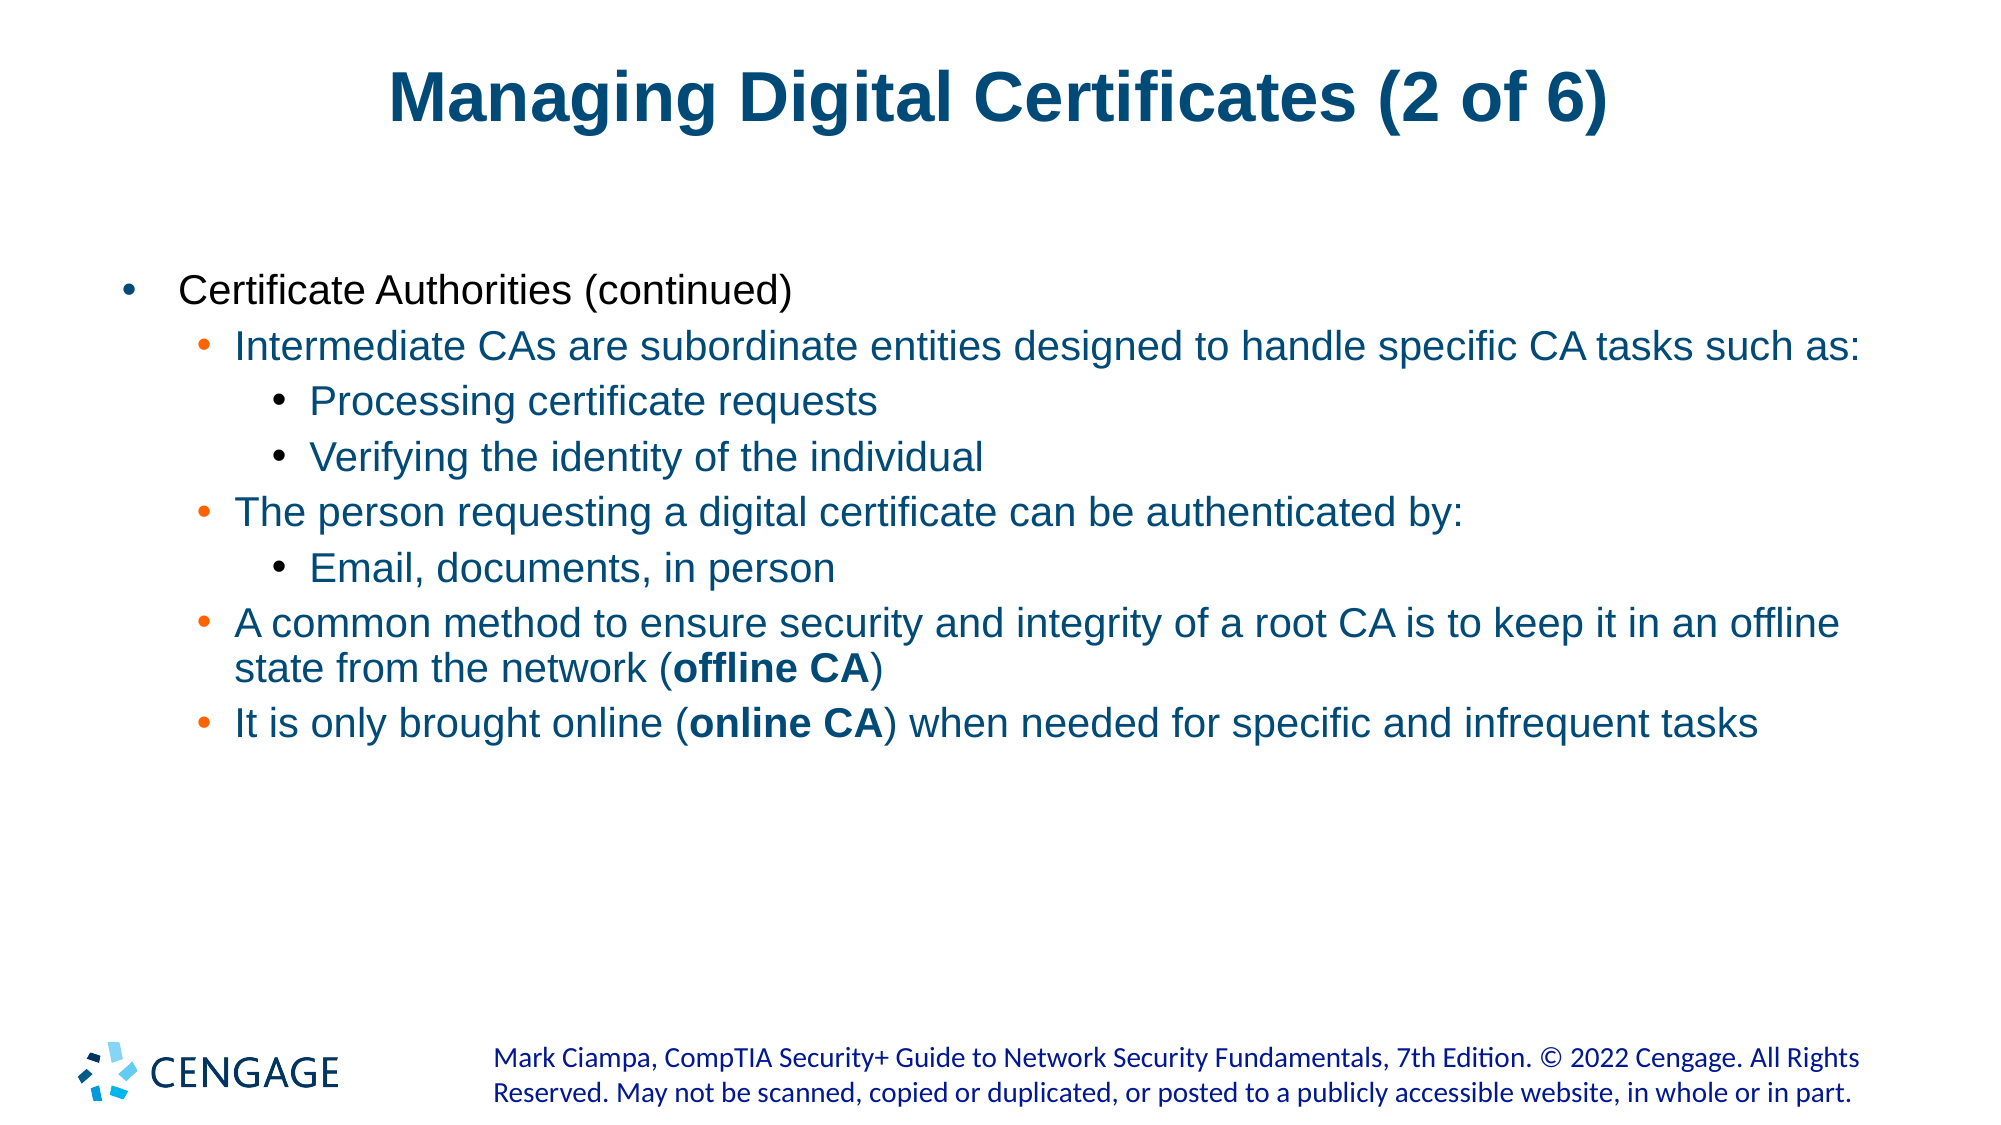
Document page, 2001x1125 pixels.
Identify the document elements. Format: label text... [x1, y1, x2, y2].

list Certificate Authorities (continued) Intermediate CAs are subordinate entities designed to handle specific CA tasks such as: Processing certificate requests Verifying the identity of the individual The person requesting a digital certificate can be authenticated by: Email, documents, in person A common method to ensure security and integrity of a root CA is to keep it in an offline state from the network (offline CA) It is only brought online (online CA) when needed for specific and infrequent tasks [121, 268, 1880, 990]
title Managing Digital Certificates (2 of 6) [137, 59, 1863, 171]
picture [78, 1042, 338, 1101]
